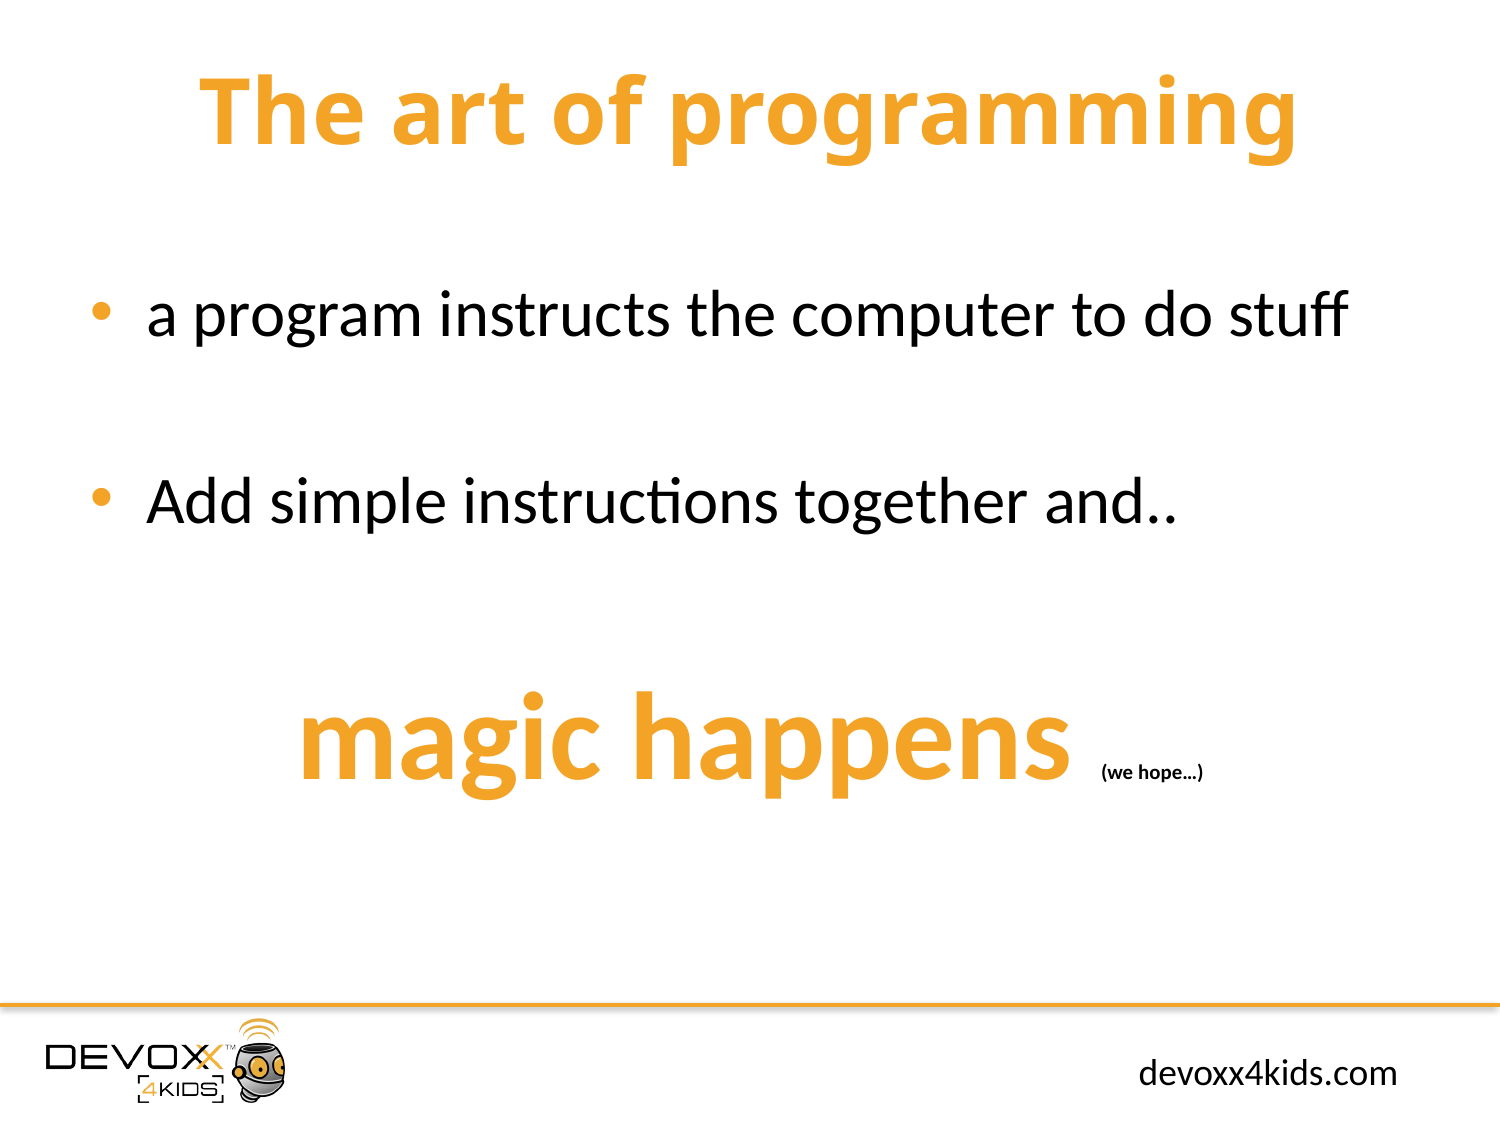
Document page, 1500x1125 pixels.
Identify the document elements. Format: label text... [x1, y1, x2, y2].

picture [46, 1018, 285, 1103]
list a program instructs the computer to do stuff Add simple instructions together and.. magic happens (we hope…) [75, 262, 1425, 1005]
title The art of programming [75, 45, 1425, 233]
